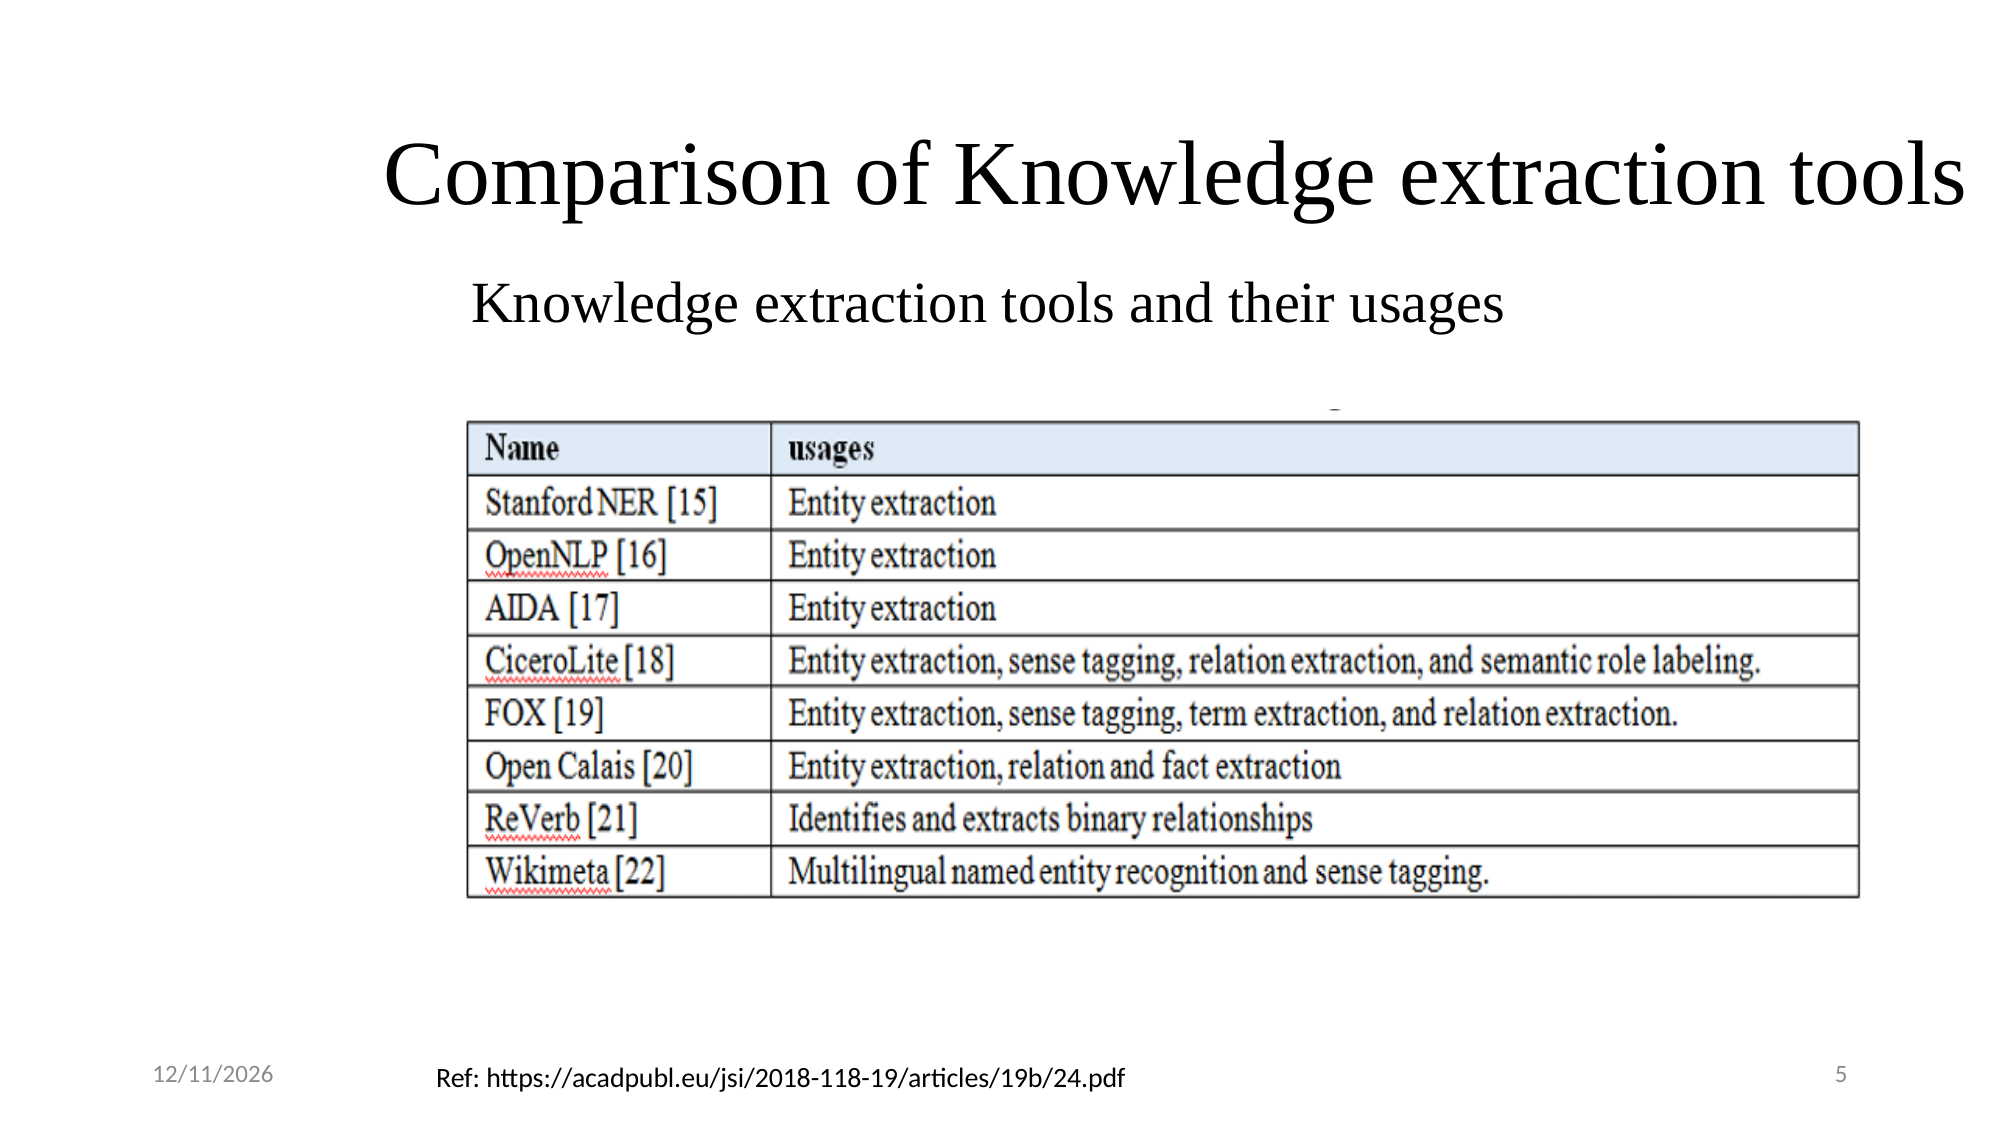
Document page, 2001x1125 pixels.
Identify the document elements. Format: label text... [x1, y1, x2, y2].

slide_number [137, 1042, 588, 1103]
picture [456, 409, 1868, 909]
slide_number 5 [1412, 1042, 1863, 1103]
list Knowledge extraction tools and their usages [456, 264, 1986, 1032]
title Comparison of Knowledge extraction tools [368, 95, 1986, 254]
text_box Ref: https://acadpubl.eu/jsi/2018-118-19/articles/19b/24.pdf [588, 1052, 1412, 1101]
